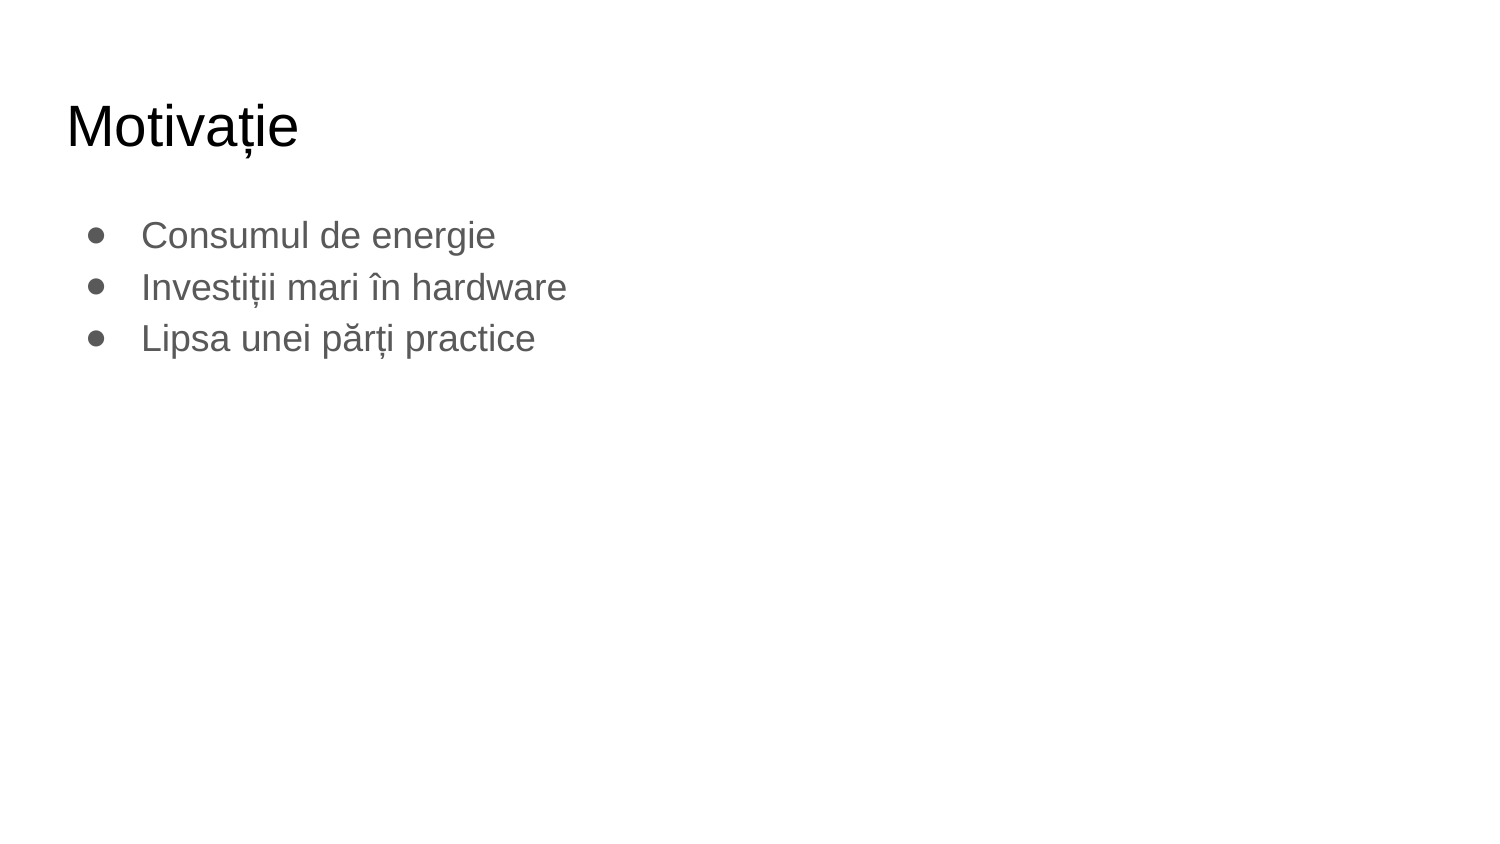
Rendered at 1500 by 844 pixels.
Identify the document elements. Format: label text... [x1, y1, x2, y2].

list Consumul de energie Investiții mari în hardware Lipsa unei părți practice [51, 189, 1449, 750]
title Motivație [51, 72, 1449, 167]
